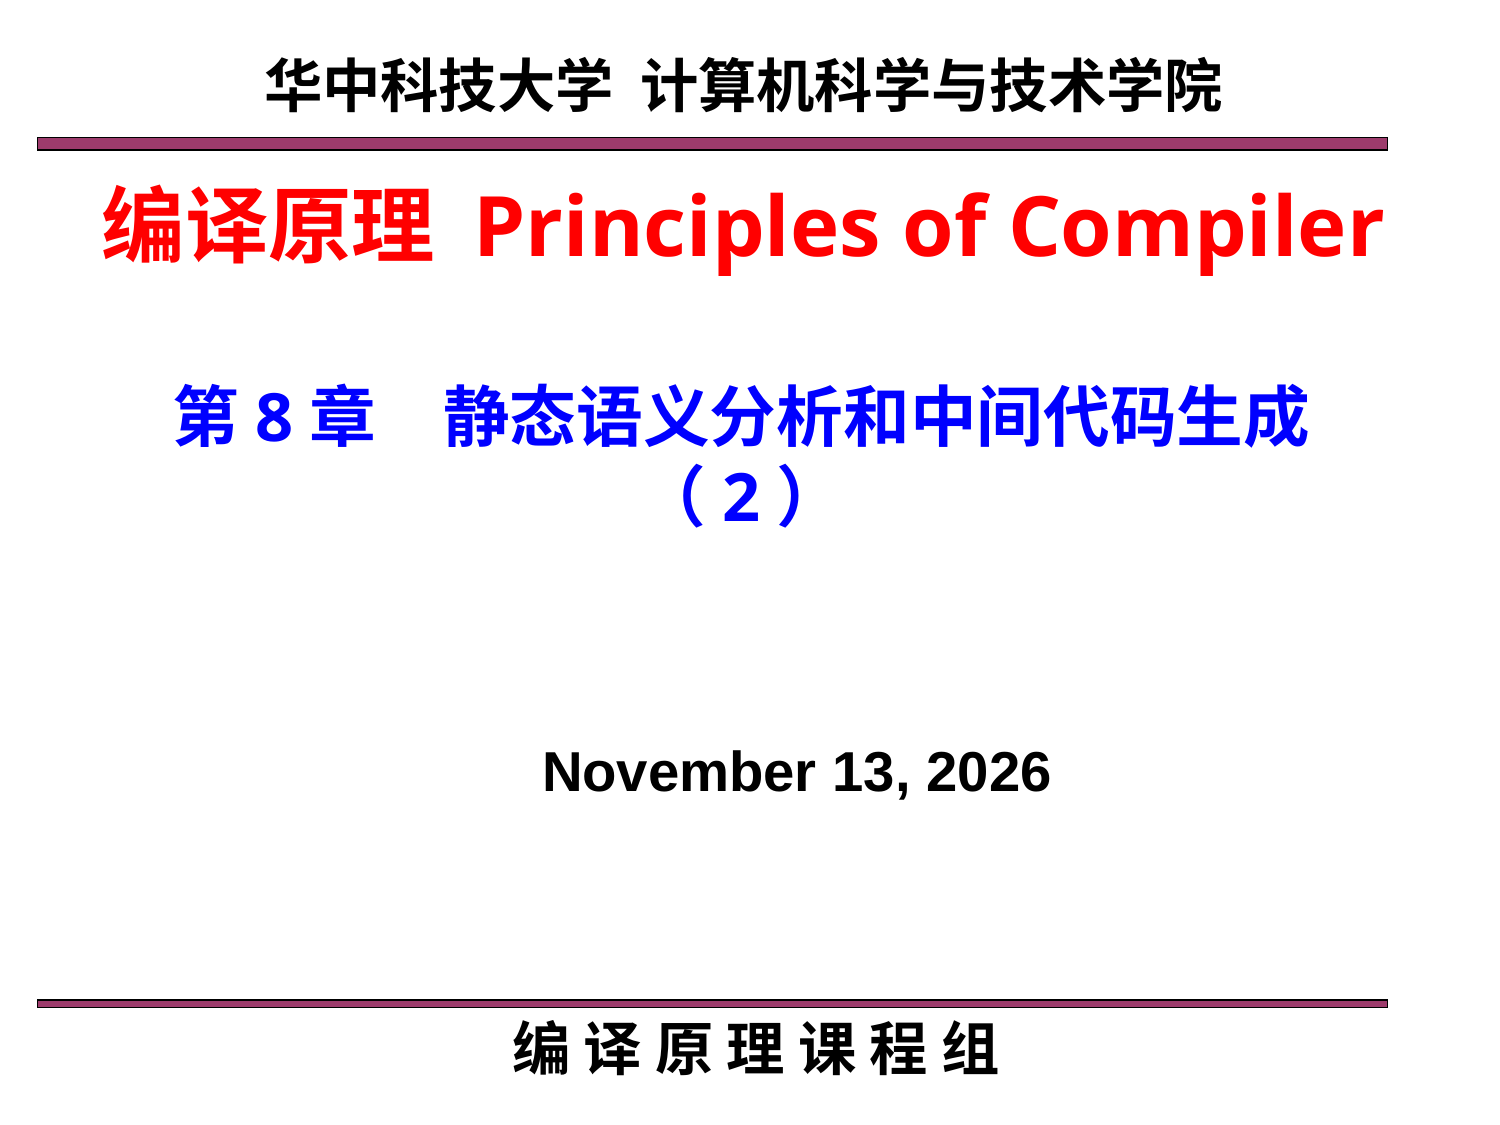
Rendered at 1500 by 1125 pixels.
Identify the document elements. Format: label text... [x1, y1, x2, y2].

subtitle 编 译 原 理 课 程 组 [150, 1012, 1363, 1125]
text_box 编译原理 Principles of Compiler [62, 165, 1425, 281]
title 第8章 静态语义分析和中间代码生成 （2） [129, 367, 1355, 731]
text_box 华中科技大学 计算机科学与技术学院 [137, 50, 1350, 163]
text_box 2021年6月22日星期二 [262, 707, 1331, 810]
